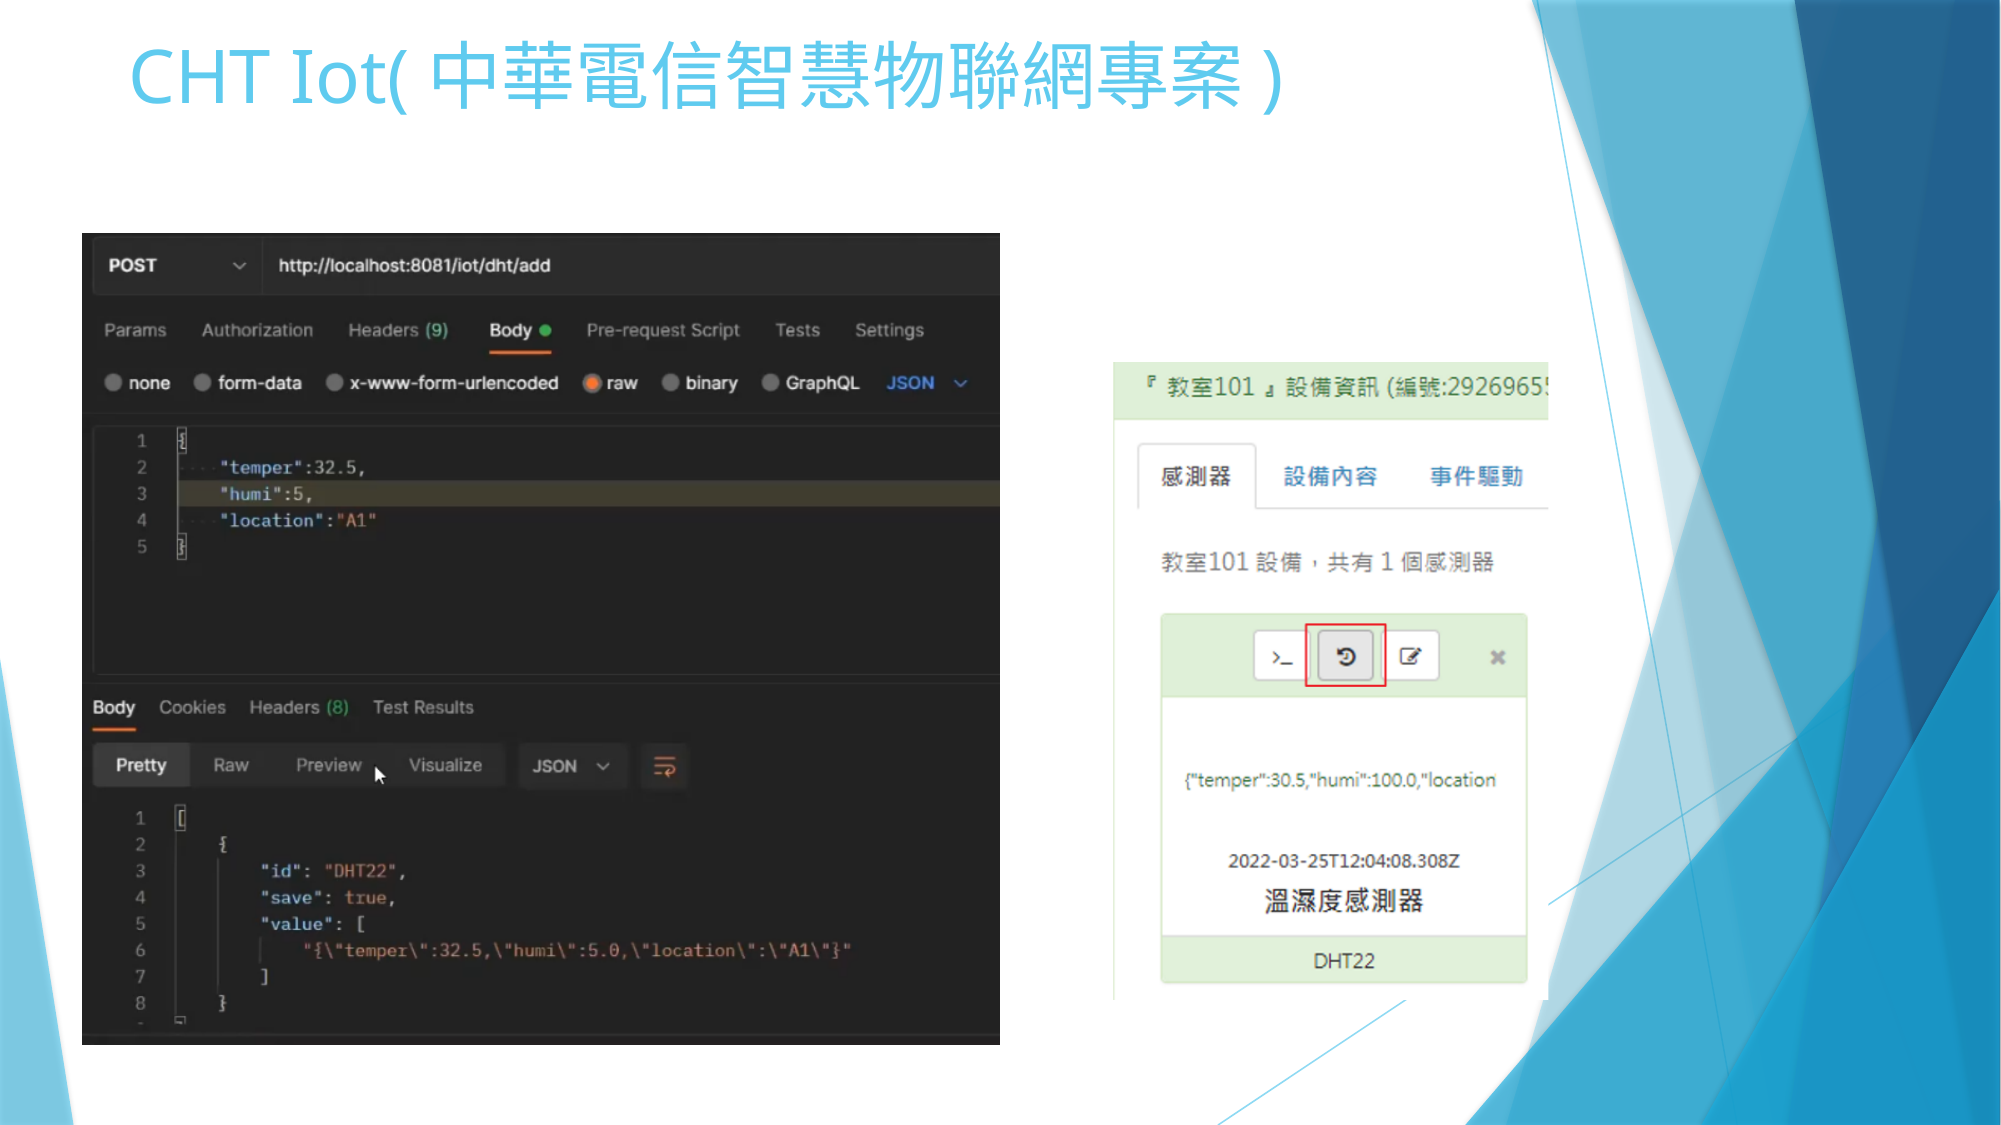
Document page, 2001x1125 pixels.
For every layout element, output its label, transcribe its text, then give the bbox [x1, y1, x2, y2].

title CHT Iot(中華電信智慧物聯網專案) [113, 21, 1524, 126]
picture [82, 233, 1001, 1046]
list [1112, 361, 1549, 1000]
